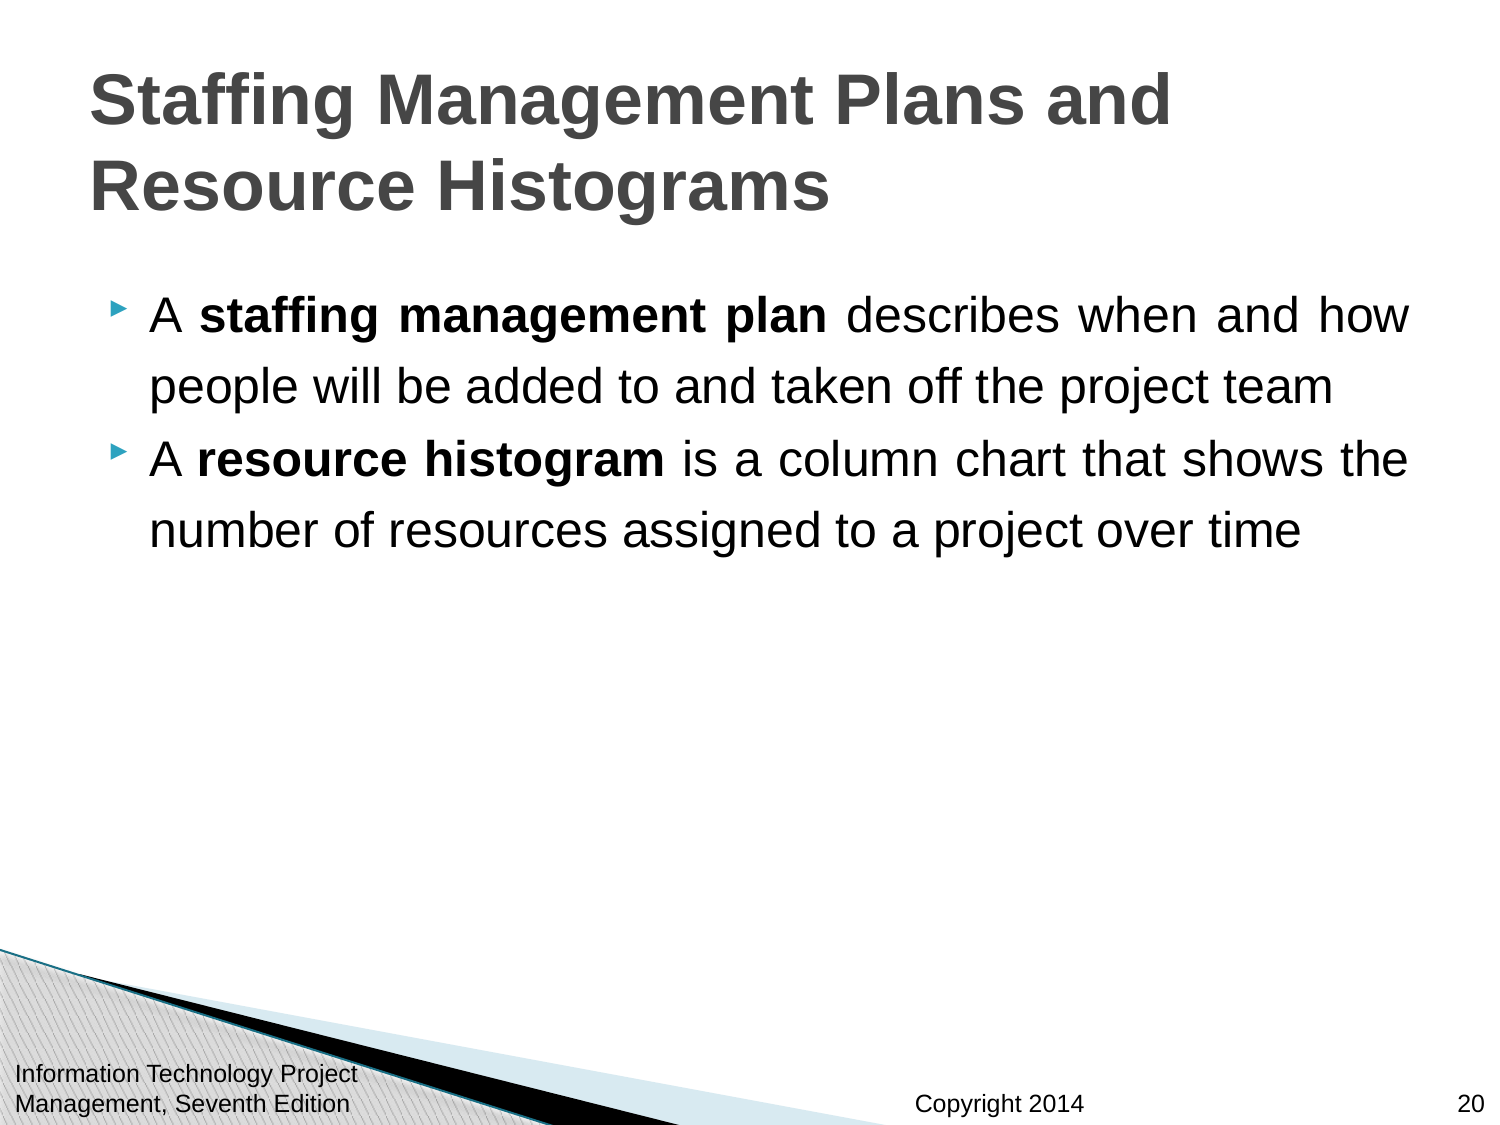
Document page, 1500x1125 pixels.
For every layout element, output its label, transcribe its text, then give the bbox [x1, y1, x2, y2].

title Staffing Management Plans and Resource Histograms [75, 45, 1425, 233]
list A staffing management plan describes when and how people will be added to and taken off the project team A resource histogram is a column chart that shows the number of resources assigned to a project over time [74, 262, 1426, 1006]
slide_number 20 [1408, 1065, 1500, 1125]
footer Information Technology Project Management, Seventh Edition [0, 1065, 425, 1125]
